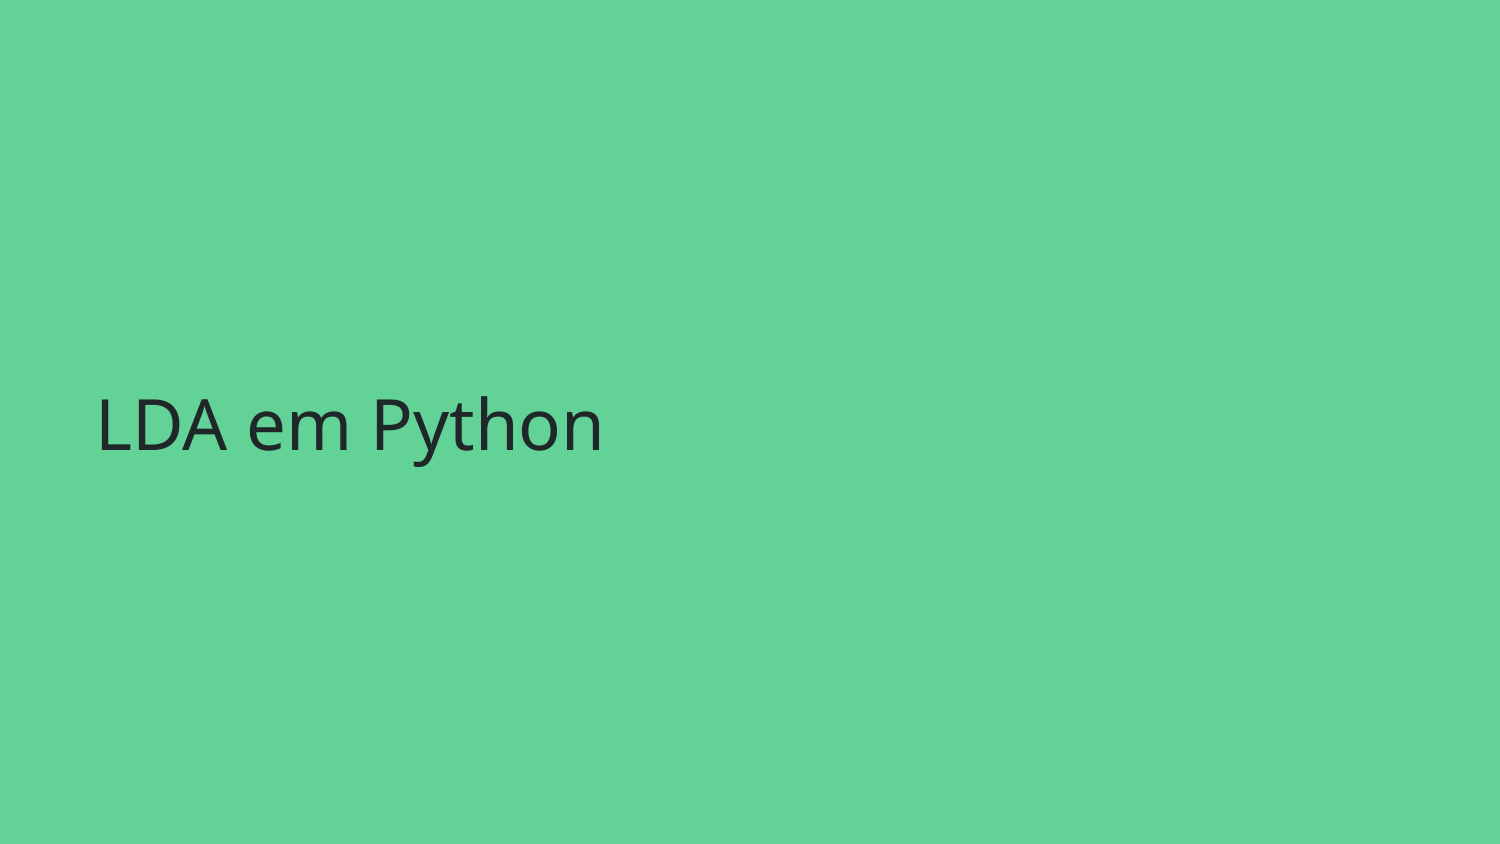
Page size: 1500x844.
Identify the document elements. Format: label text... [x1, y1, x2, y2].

title LDA em Python [80, 86, 1292, 758]
